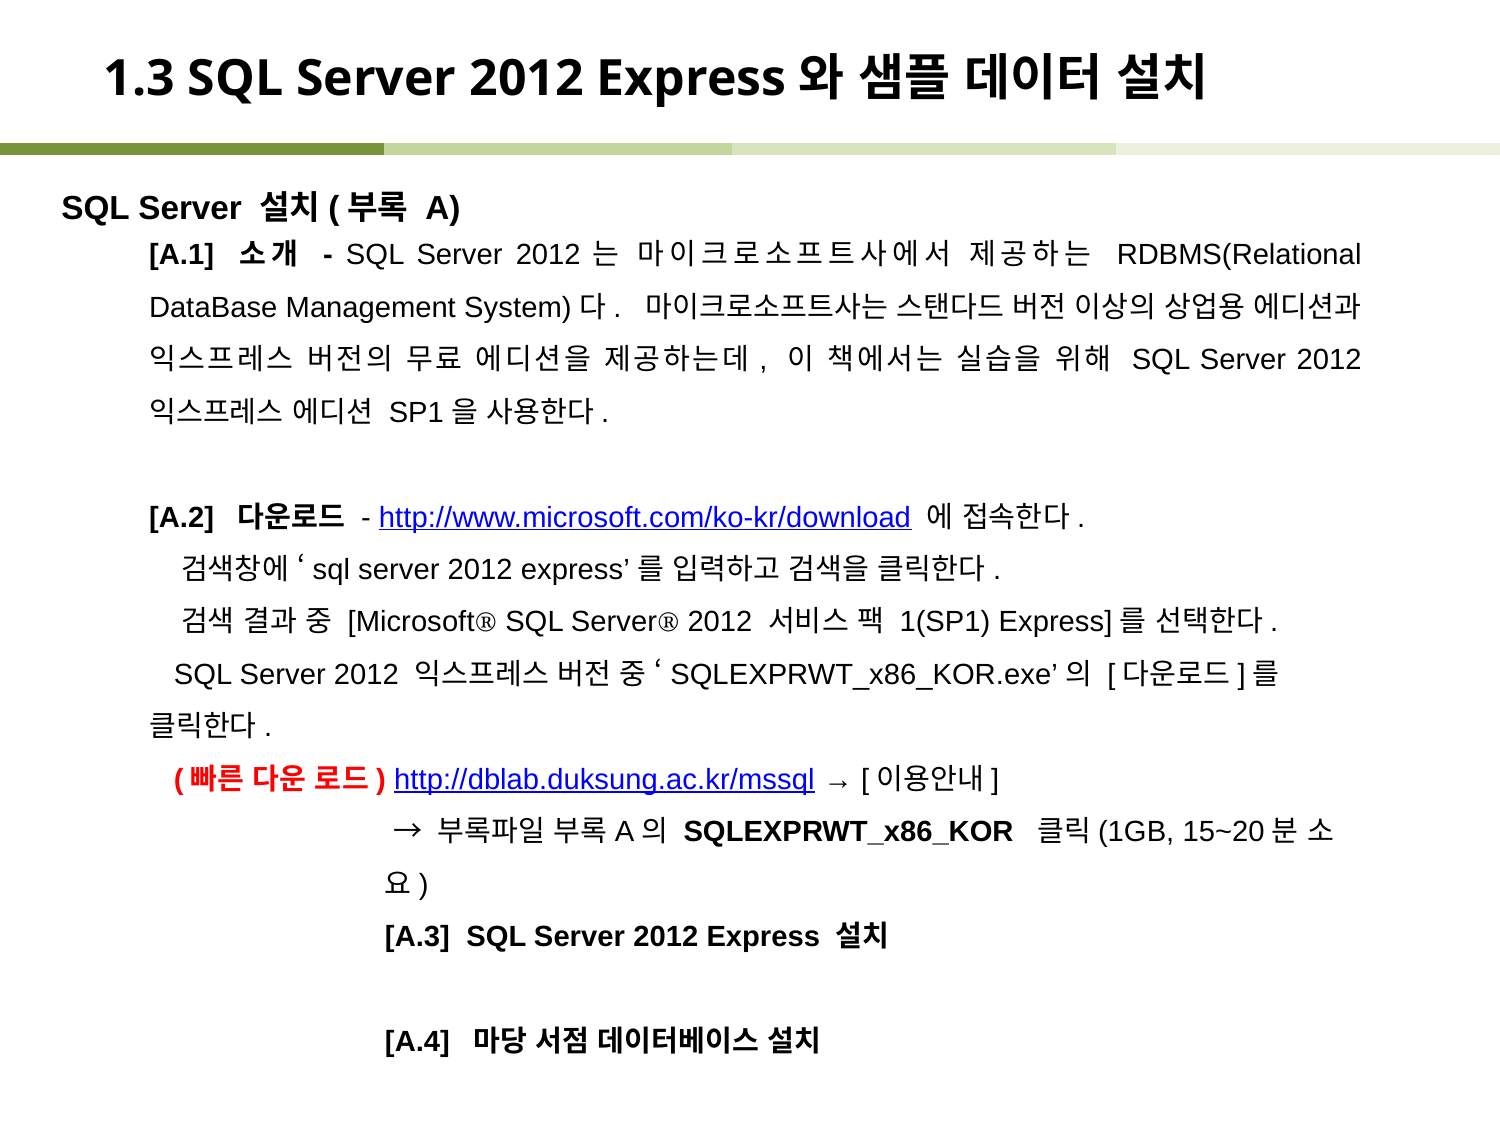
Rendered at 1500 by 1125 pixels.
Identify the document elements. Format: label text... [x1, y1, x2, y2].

title 1.3 SQL Server 2012 Express와 샘플 데이터 설치 [88, 30, 1330, 121]
text_box SQL Server 설치(부록 A) [46, 172, 543, 240]
text_box [A.1] 소개 - SQL Server 2012는 마이크로소프트사에서 제공하는 RDBMS(Relational DataBase Management System)다. 마이크로소프트사는 스탠다드 버전 이상의 상업용 에디션과 익스프레스 버전의 무료 에디션을 제공하는데, 이 책에서는 실습을 위해 SQL Server 2012 익스프레스 에디션 SP1을 사용한다. [A.2] 다운로드 - http://www.microsoft.com/ko-kr/download 에 접속한다. 검색창에 ‘sql server 2012 express’를 입력하고 검색을 클릭한다. 검색 결과 중 [MicrosoftⓇ SQL ServerⓇ 2012 서비스 팩 1(SP1) Express]를 선택한다. SQL Server 2012 익스프레스 버전 중 ‘SQLEXPRWT_x86_KOR.exe’의 [다운로드]를 클릭한다. (빠른 다운 로드) http://dblab.duksung.ac.kr/mssql → [이용안내] → 부록파일 부록A의 SQLEXPRWT_x86_KOR 클릭(1GB, 15~20분 소요) [A.3] SQL Server 2012 Express 설치 [A.4] 마당 서점 데이터베이스 설치 [134, 249, 1377, 1097]
